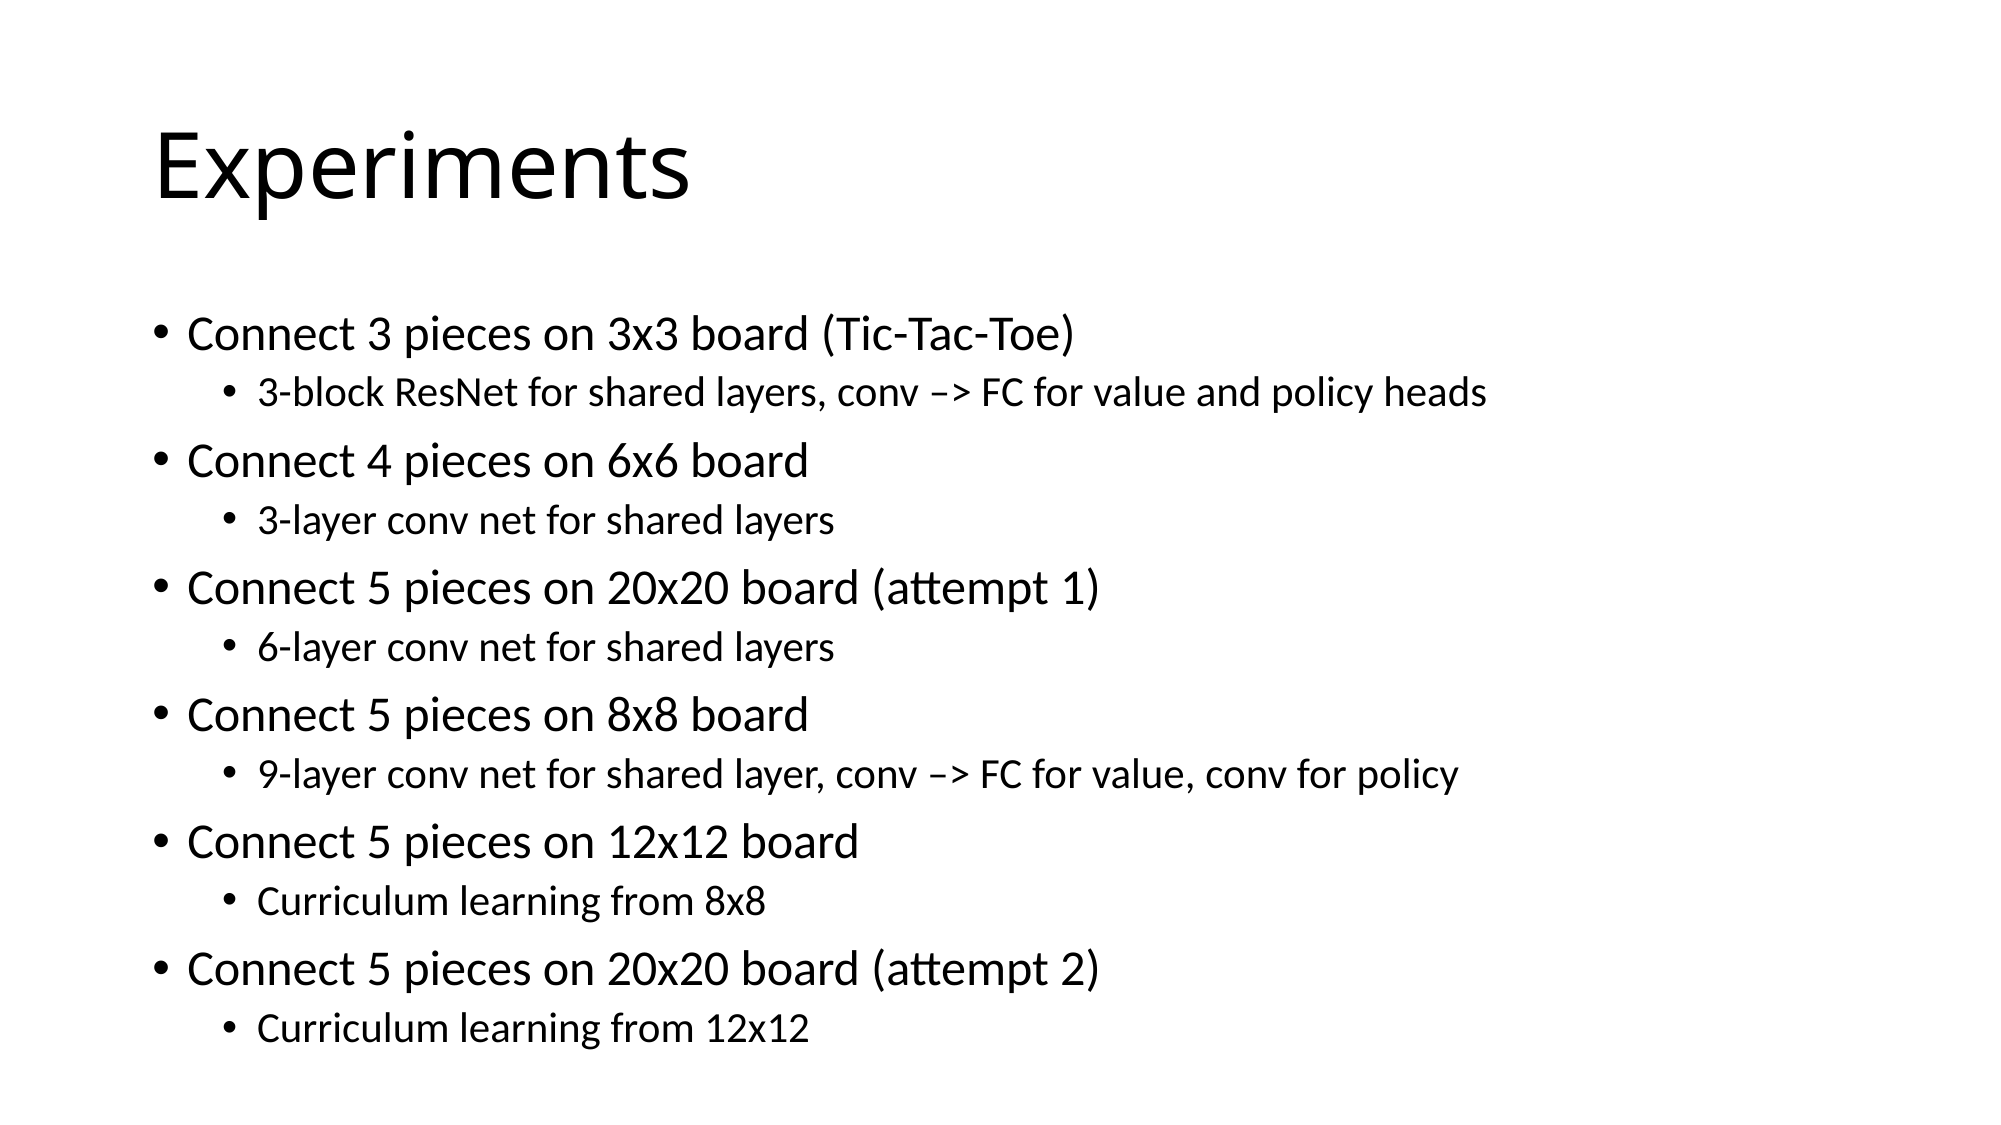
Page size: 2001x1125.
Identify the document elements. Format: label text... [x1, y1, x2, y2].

list Connect 3 pieces on 3x3 board (Tic-Tac-Toe) 3-block ResNet for shared layers, conv –> FC for value and policy heads Connect 4 pieces on 6x6 board 3-layer conv net for shared layers Connect 5 pieces on 20x20 board (attempt 1) 6-layer conv net for shared layers Connect 5 pieces on 8x8 board 9-layer conv net for shared layer, conv –> FC for value, conv for policy Connect 5 pieces on 12x12 board Curriculum learning from 8x8 Connect 5 pieces on 20x20 board (attempt 2) Curriculum learning from 12x12 [137, 299, 1926, 1060]
title Experiments [137, 59, 1863, 278]
